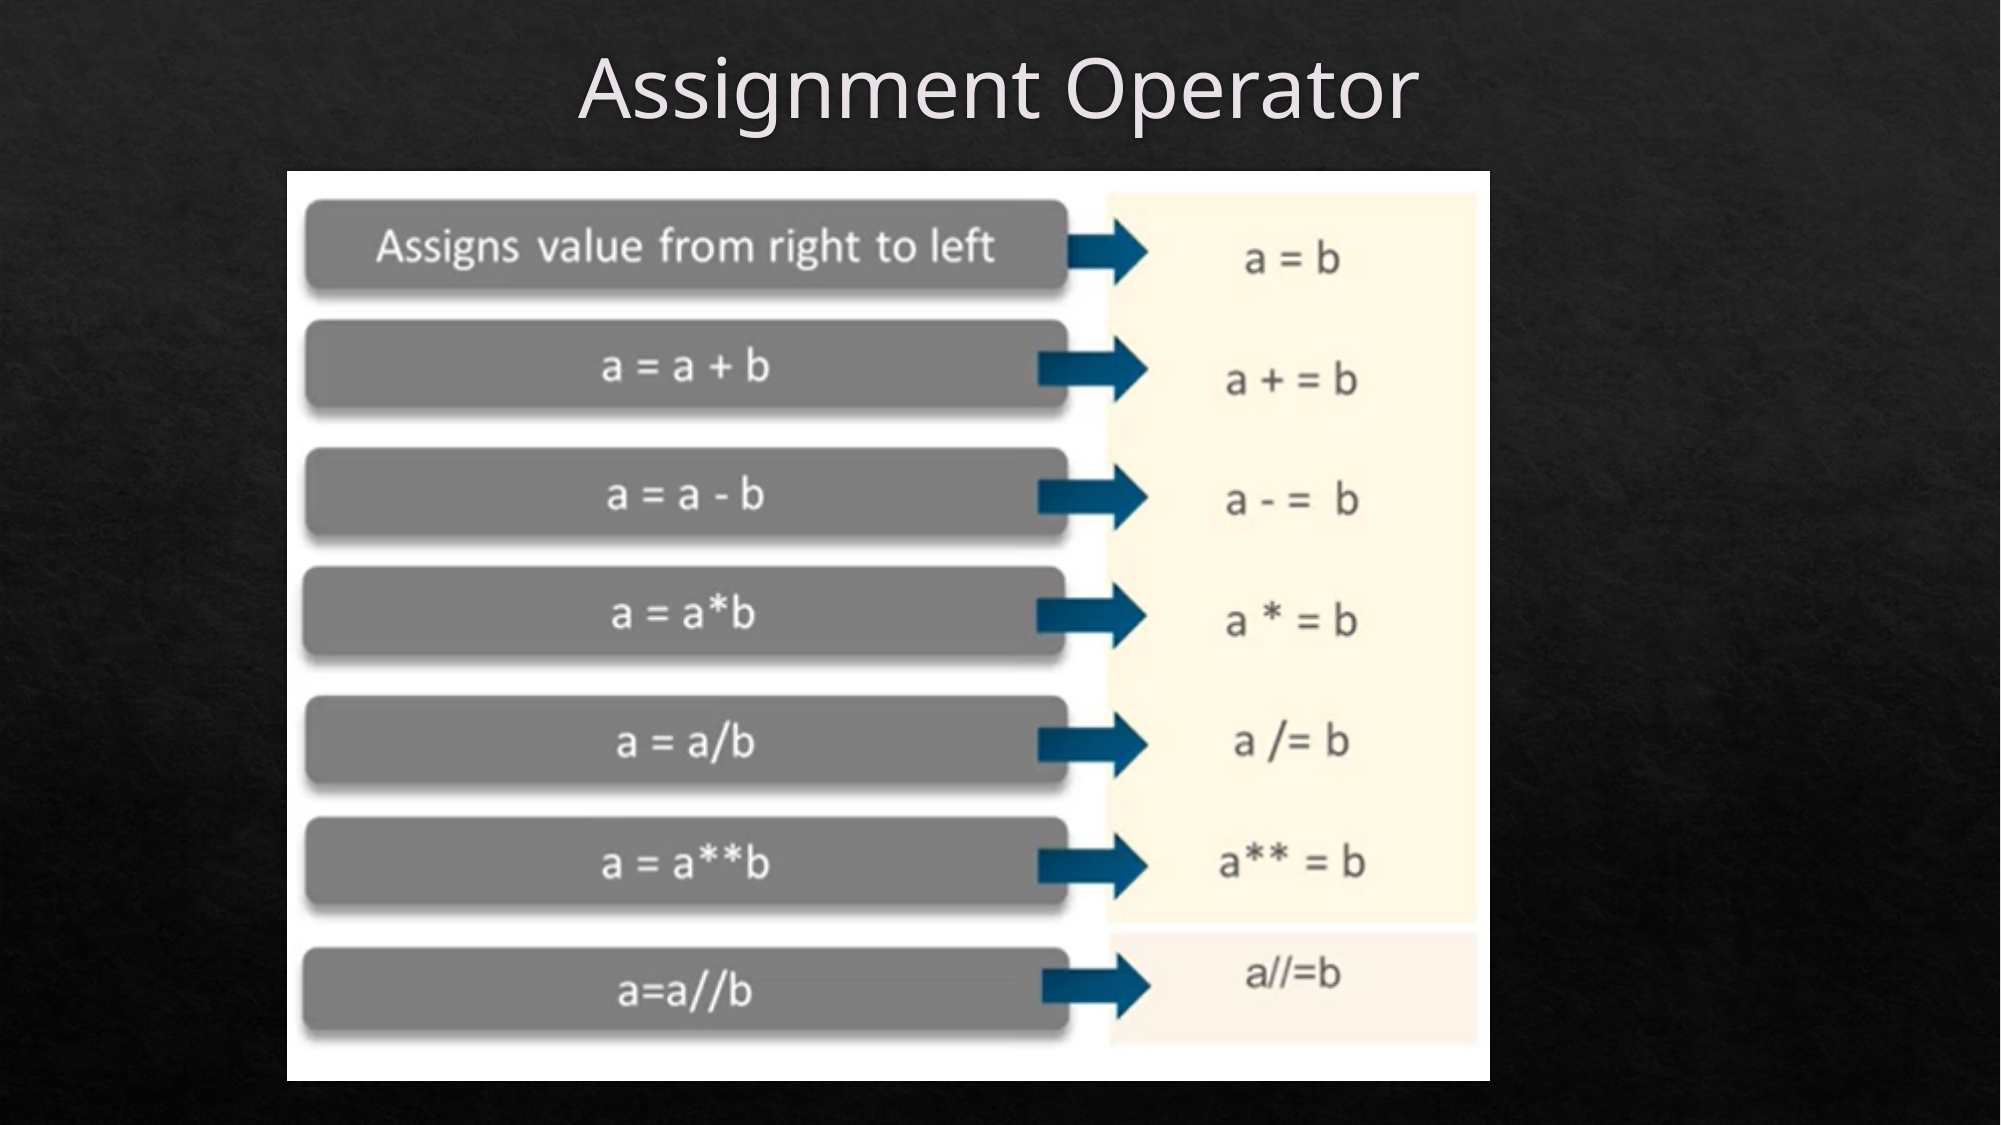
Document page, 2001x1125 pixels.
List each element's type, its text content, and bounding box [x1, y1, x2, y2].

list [287, 170, 1490, 1081]
title Assignment Operator [150, 38, 1850, 145]
